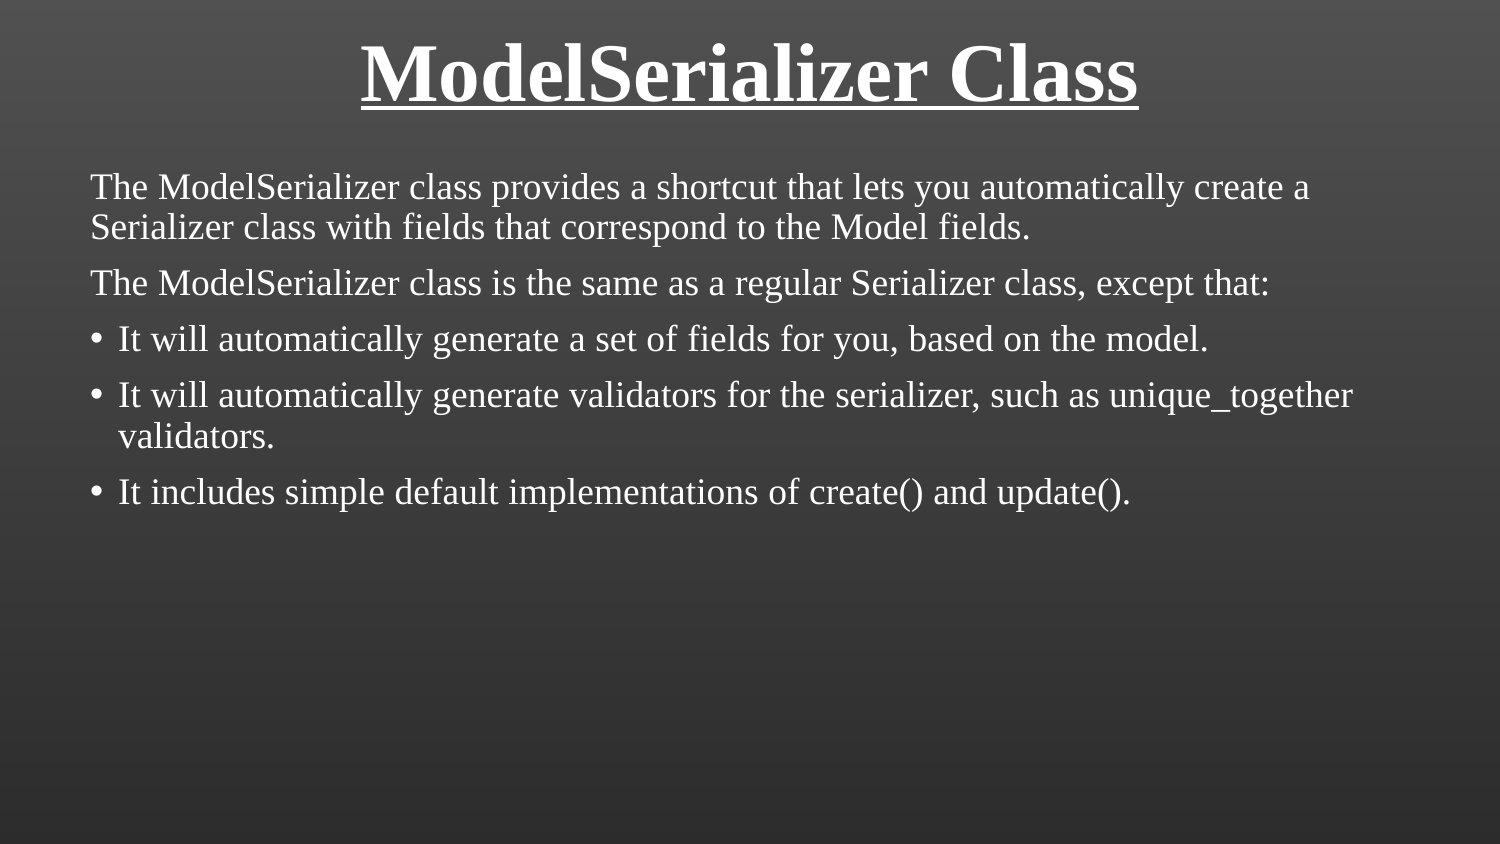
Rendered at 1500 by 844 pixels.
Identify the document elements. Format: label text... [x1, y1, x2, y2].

title ModelSerializer Class [75, 4, 1425, 145]
list The ModelSerializer class provides a shortcut that lets you automatically create a Serializer class with fields that correspond to the Model fields. The ModelSerializer class is the same as a regular Serializer class, except that: It will automatically generate a set of fields for you, based on the model. It will automatically generate validators for the serializer, such as unique_together validators. It includes simple default implementations of create() and update(). [75, 159, 1425, 772]
